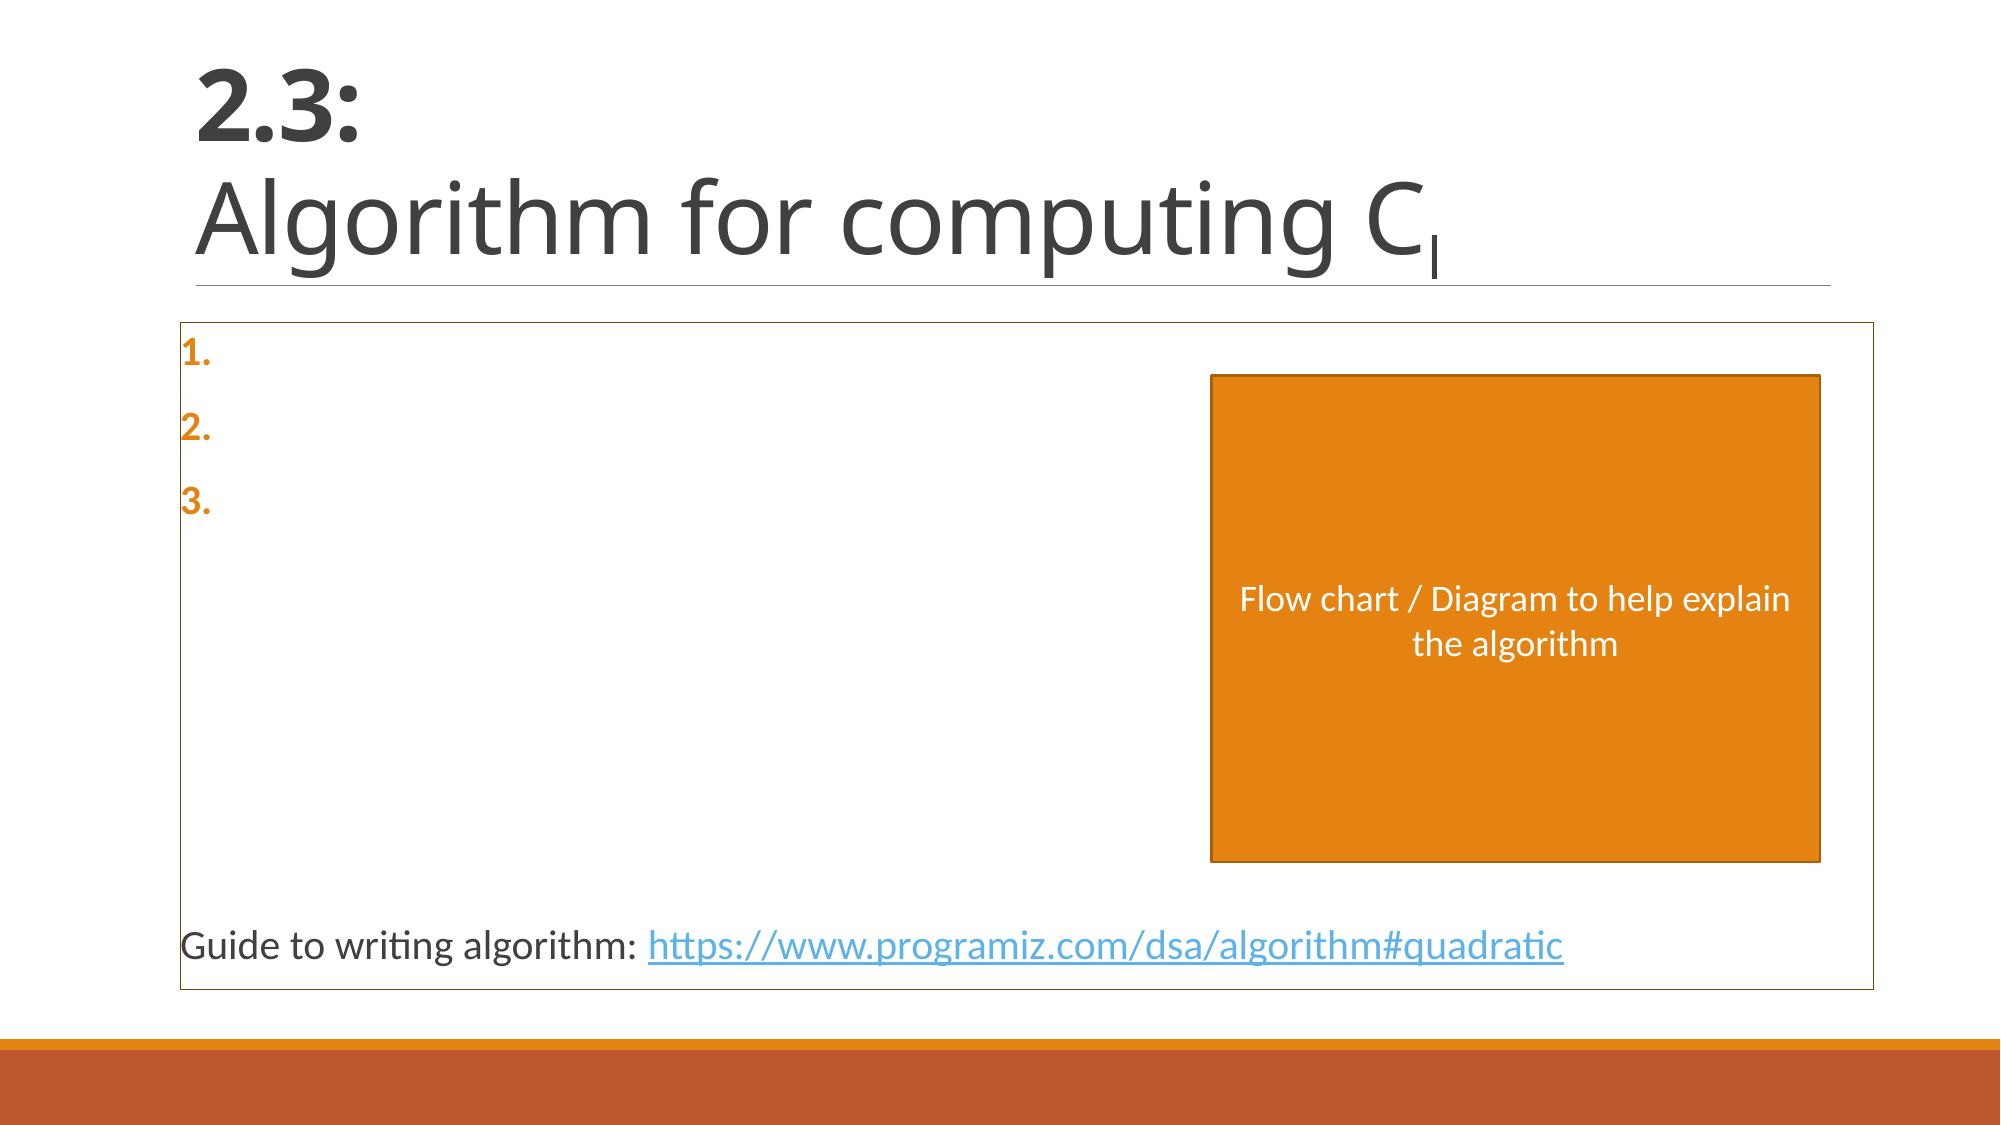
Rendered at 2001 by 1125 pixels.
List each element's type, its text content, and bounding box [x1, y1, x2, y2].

text_box Flow chart / Diagram to help explain the algorithm [1210, 374, 1821, 863]
list Guide to writing algorithm: https://www.programiz.com/dsa/algorithm#quadratic [180, 322, 1874, 990]
title 2.3: Algorithm for computing Cl [180, 47, 1830, 285]
